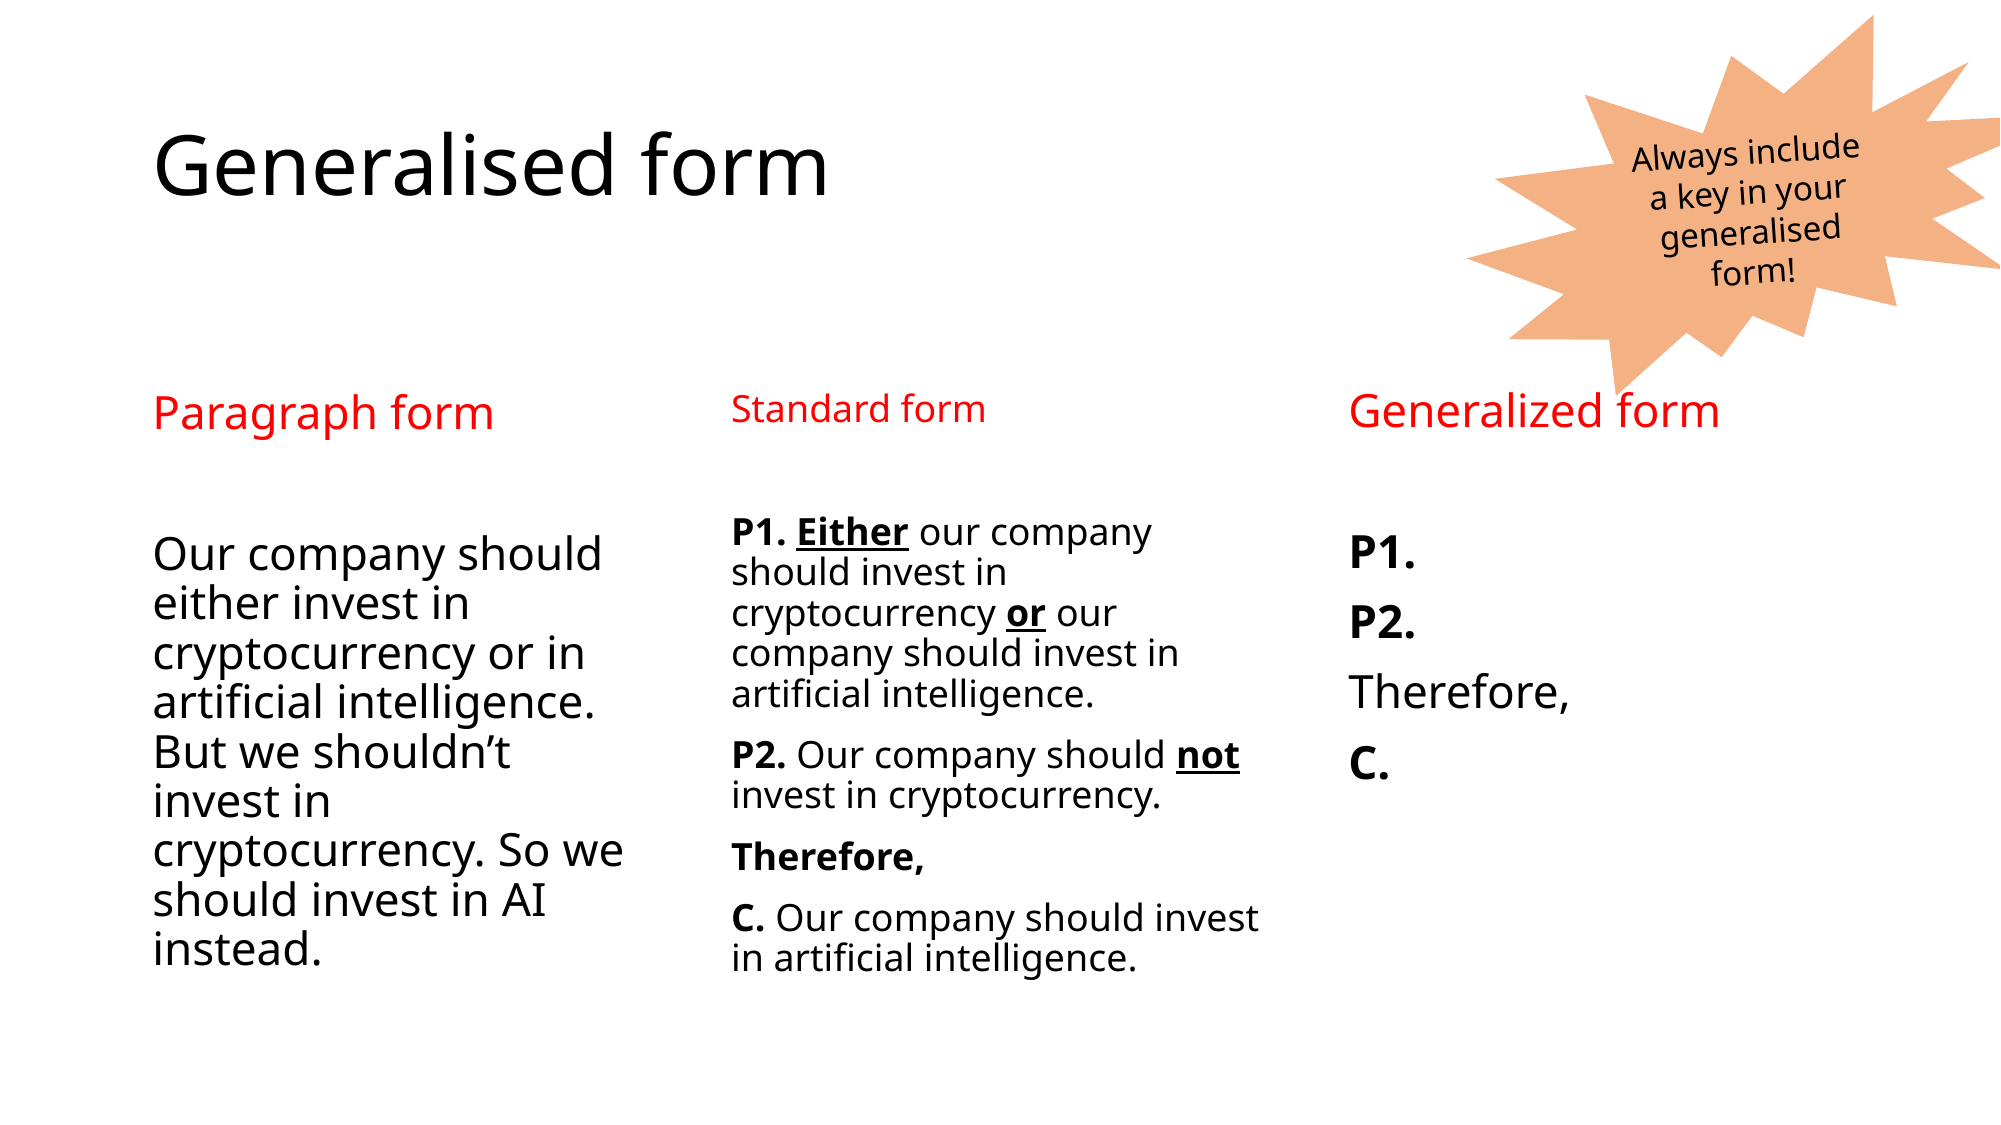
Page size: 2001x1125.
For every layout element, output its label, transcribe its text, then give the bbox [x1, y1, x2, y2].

text_box Always include a key in your generalised form! [1462, 12, 2000, 399]
text_box Generalized form P1. P2. Therefore, C. [1333, 380, 1971, 1095]
text_box Standard form P1. Either our company should invest in cryptocurrency or our company should invest in artificial intelligence. P2. Our company should not invest in cryptocurrency. Therefore, C. Our company should invest in artificial intelligence. [715, 382, 1284, 1097]
title Generalised form [137, 59, 1284, 278]
list Paragraph form Our company should either invest in cryptocurrency or in artificial intelligence. But we shouldn’t invest in cryptocurrency. So we should invest in AI instead. [137, 382, 653, 1097]
